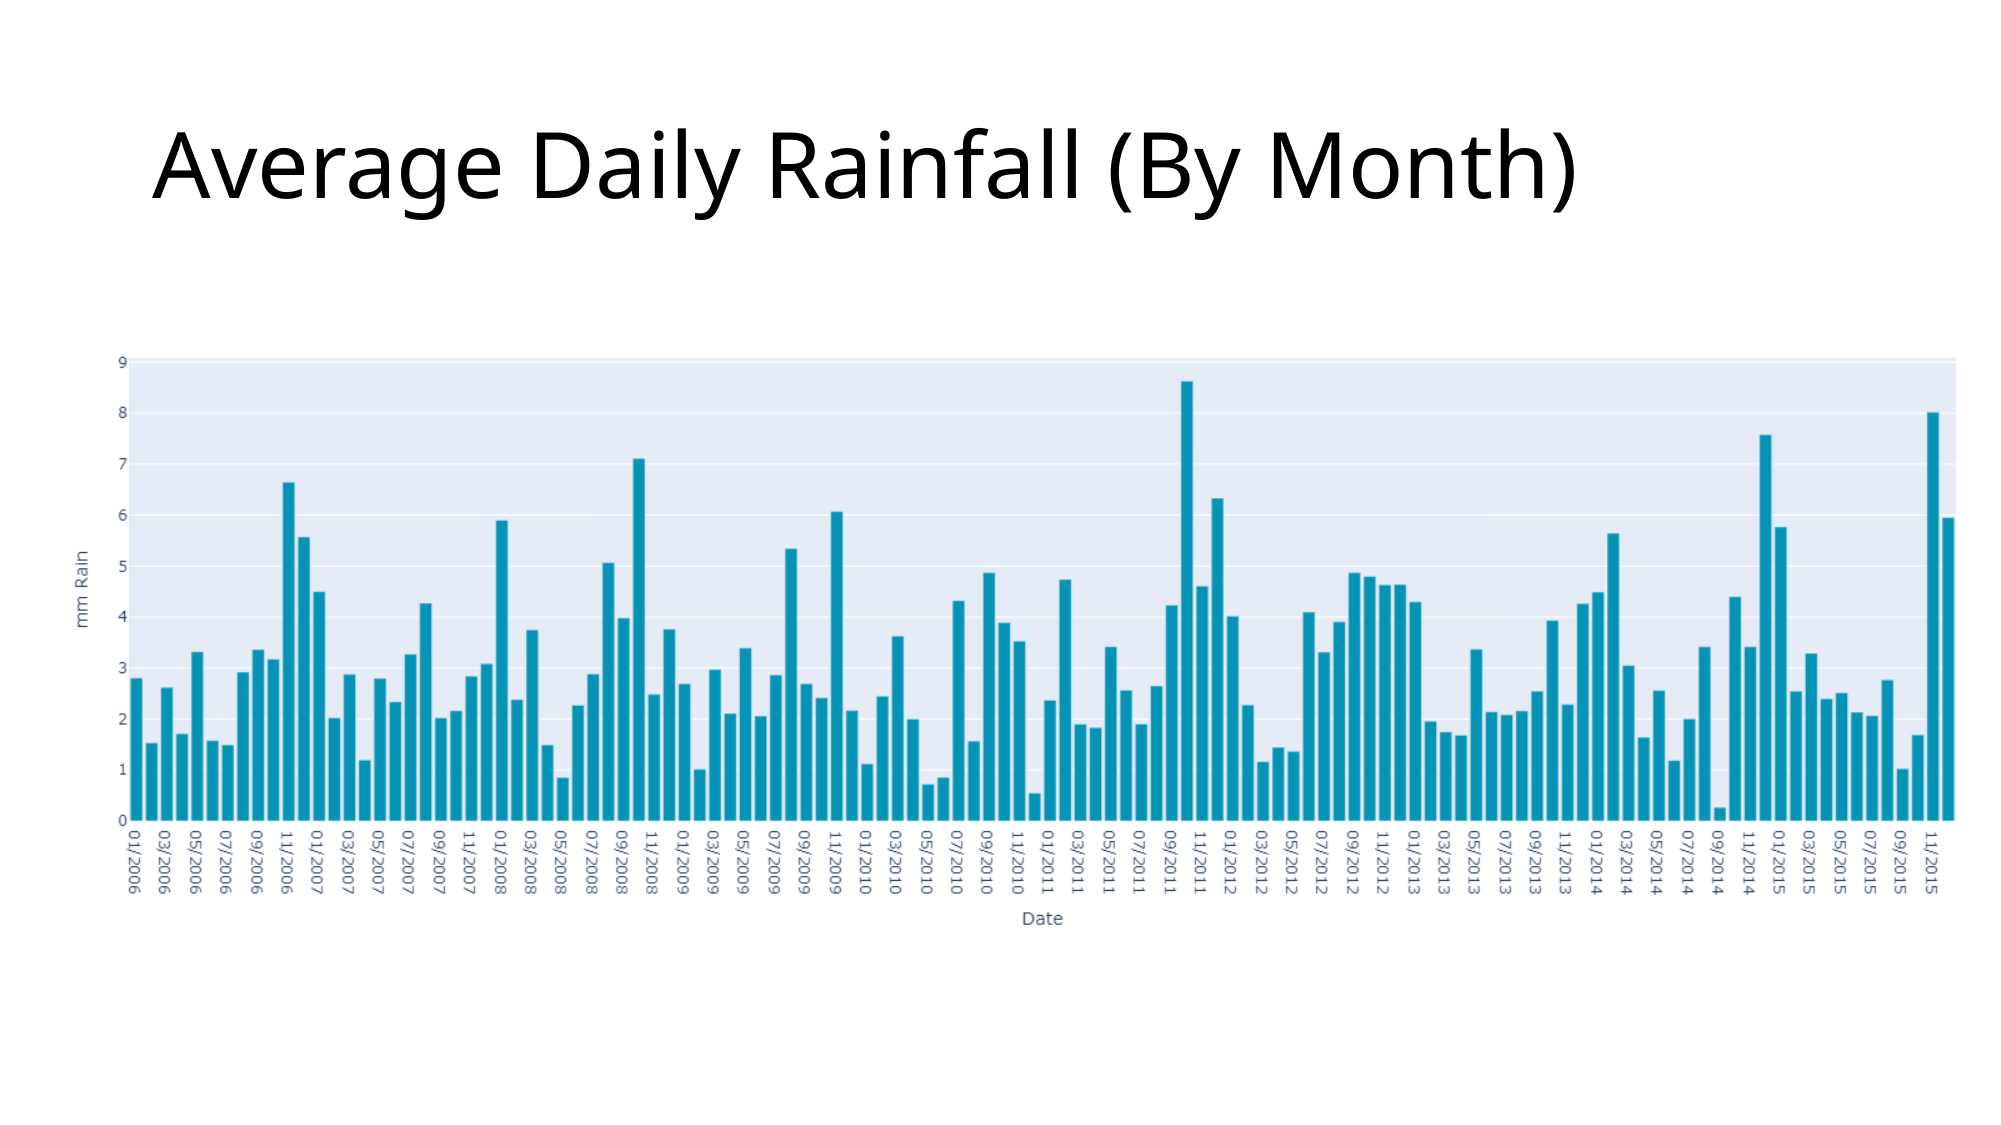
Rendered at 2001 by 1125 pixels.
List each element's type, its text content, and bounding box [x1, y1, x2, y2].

title Average Daily Rainfall (By Month) [137, 59, 1863, 278]
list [29, 336, 1971, 940]
